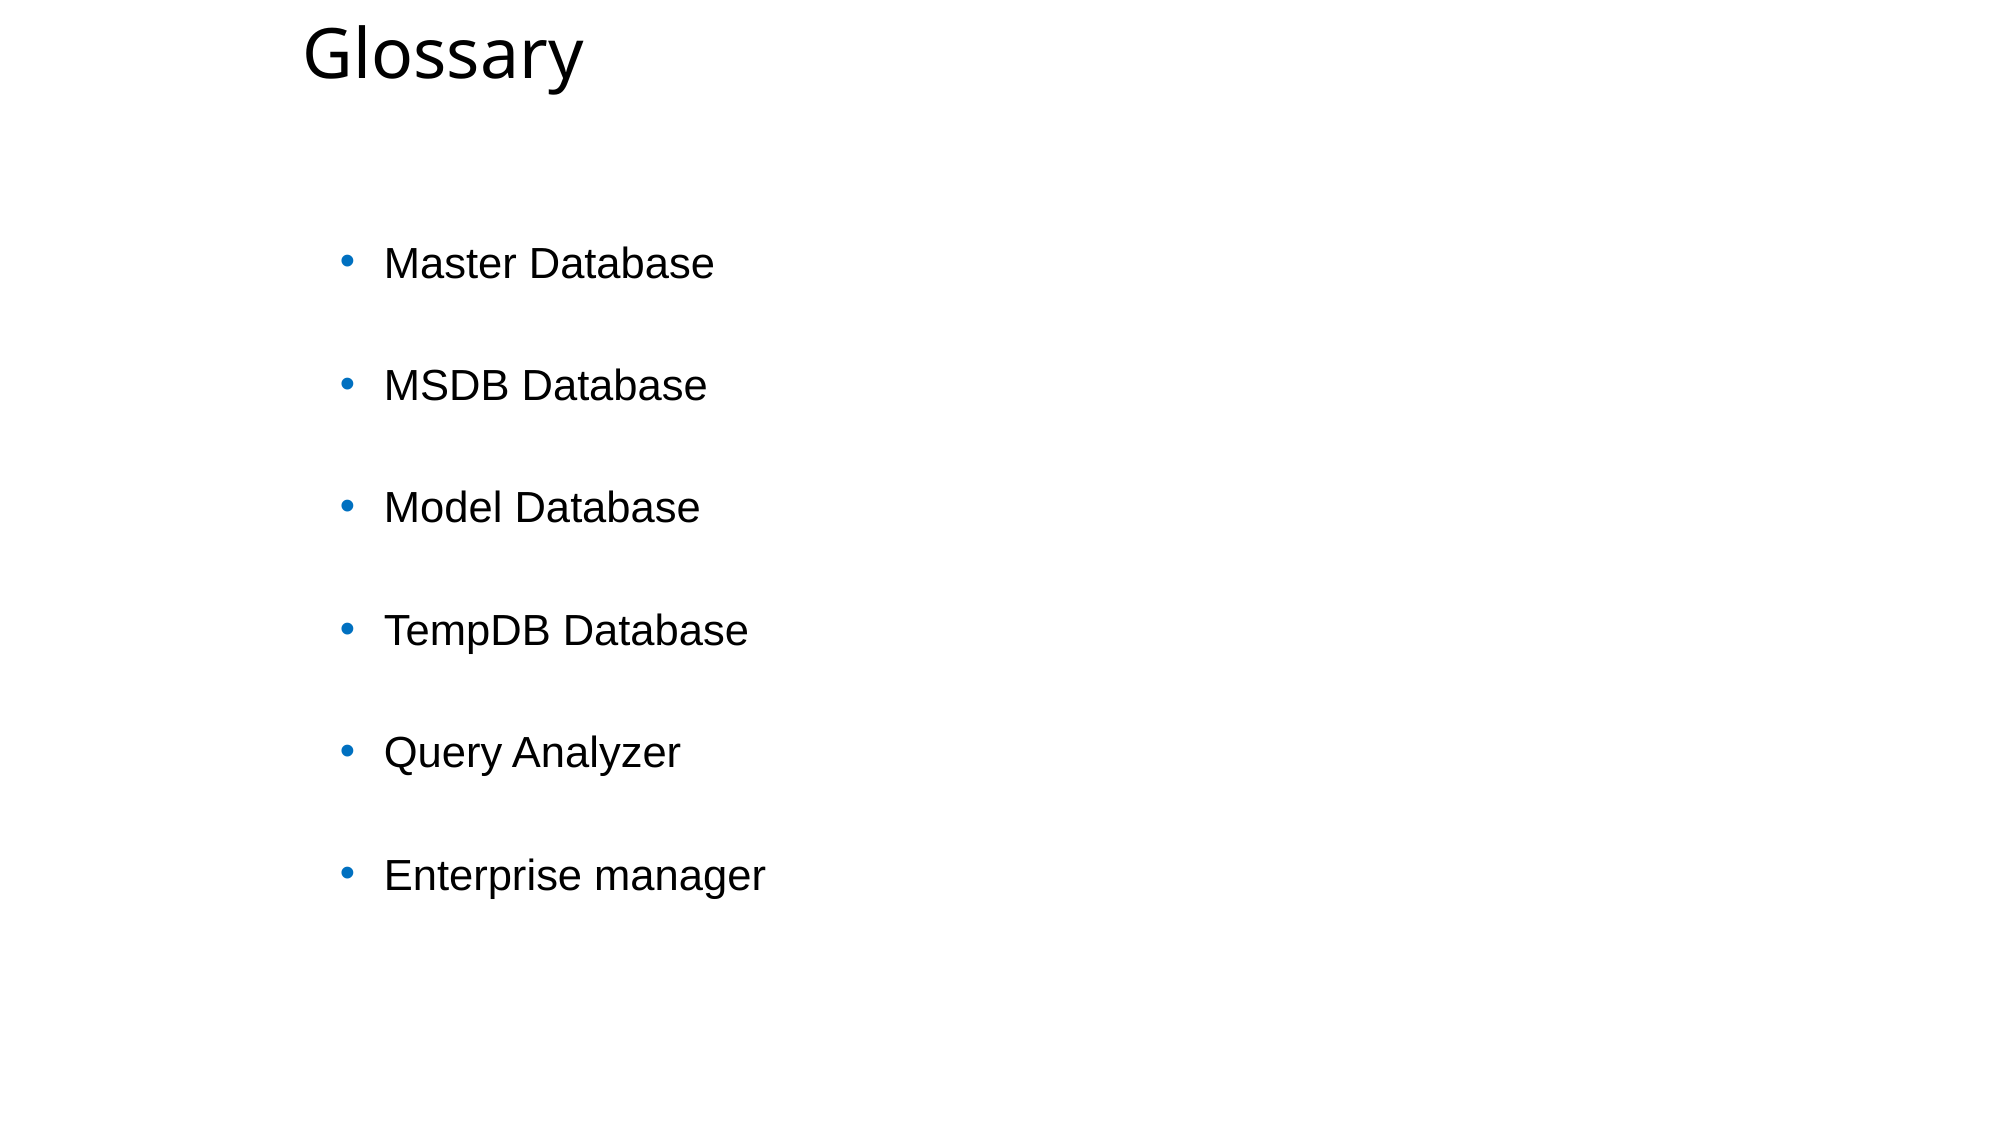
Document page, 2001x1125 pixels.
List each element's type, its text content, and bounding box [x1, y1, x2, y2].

list Master Database MSDB Database Model Database TempDB Database Query Analyzer Enterprise manager [324, 174, 1677, 909]
title Glossary [287, 10, 1529, 102]
